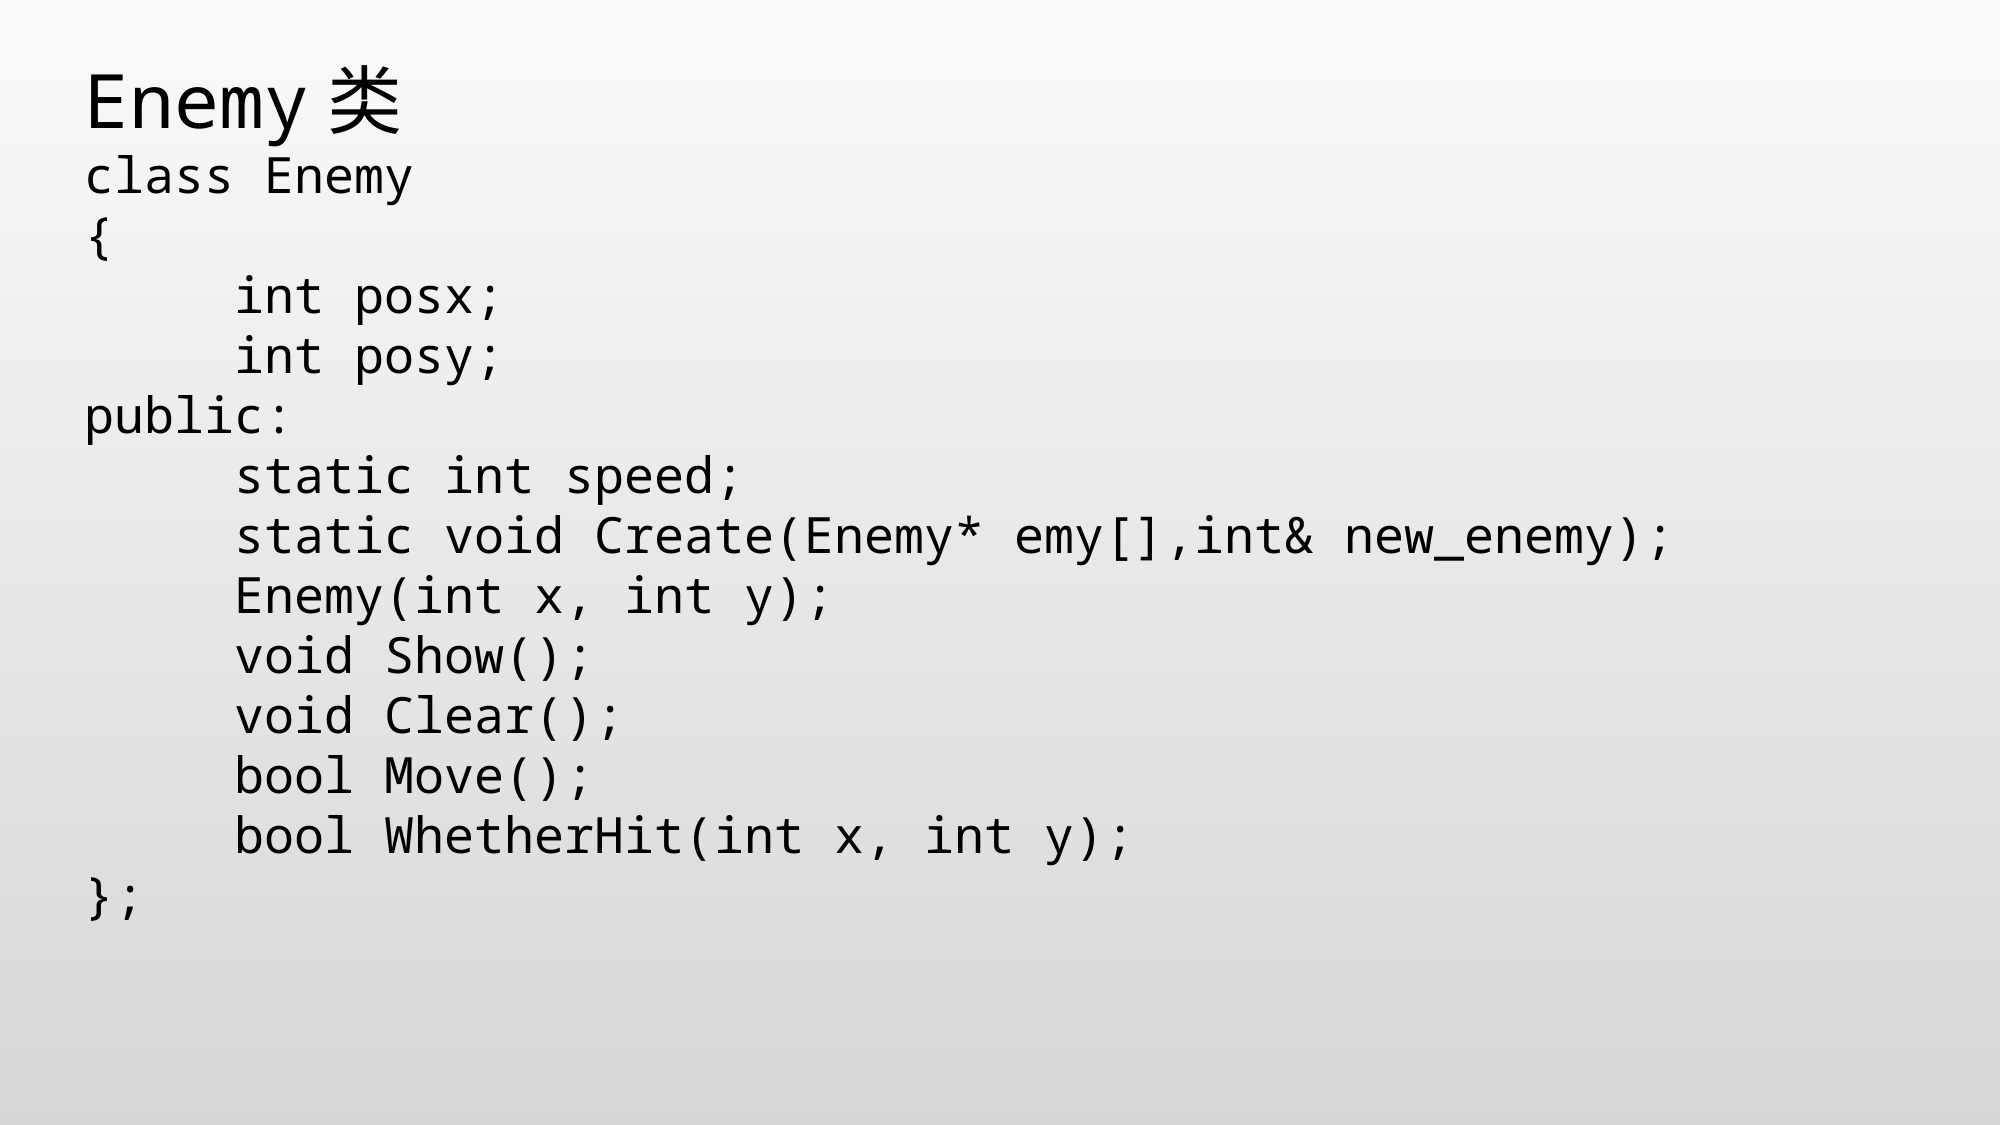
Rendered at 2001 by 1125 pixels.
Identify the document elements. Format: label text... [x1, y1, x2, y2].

text_box Enemy类 class Enemy { int posx; int posy; public: static int speed; static void Create(Enemy* emy[],int& new_enemy); Enemy(int x, int y); void Show(); void Clear(); bool Move(); bool WhetherHit(int x, int y); }; [69, 46, 1793, 977]
